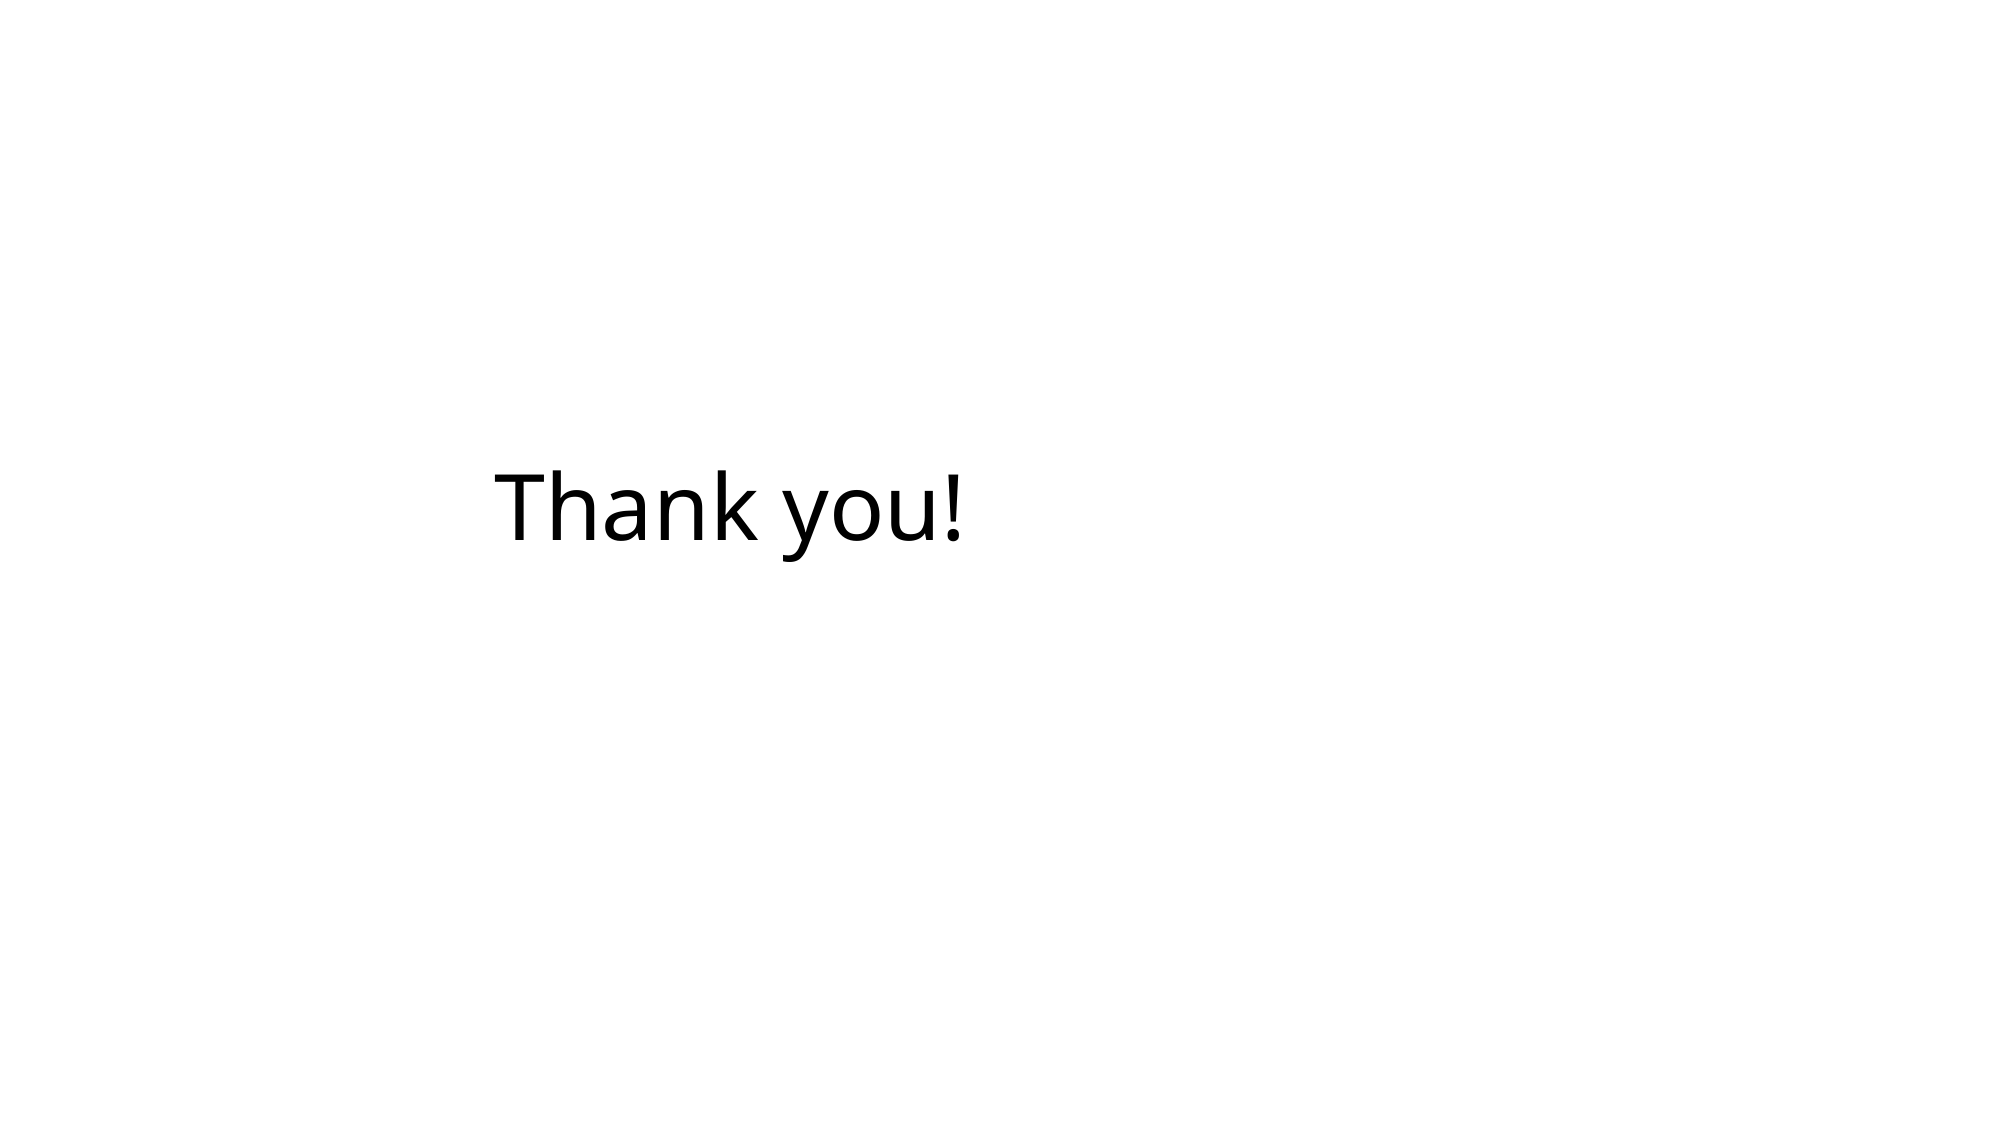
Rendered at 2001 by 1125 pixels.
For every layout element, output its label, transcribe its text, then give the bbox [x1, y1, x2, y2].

title Thank you! [479, 401, 2000, 620]
